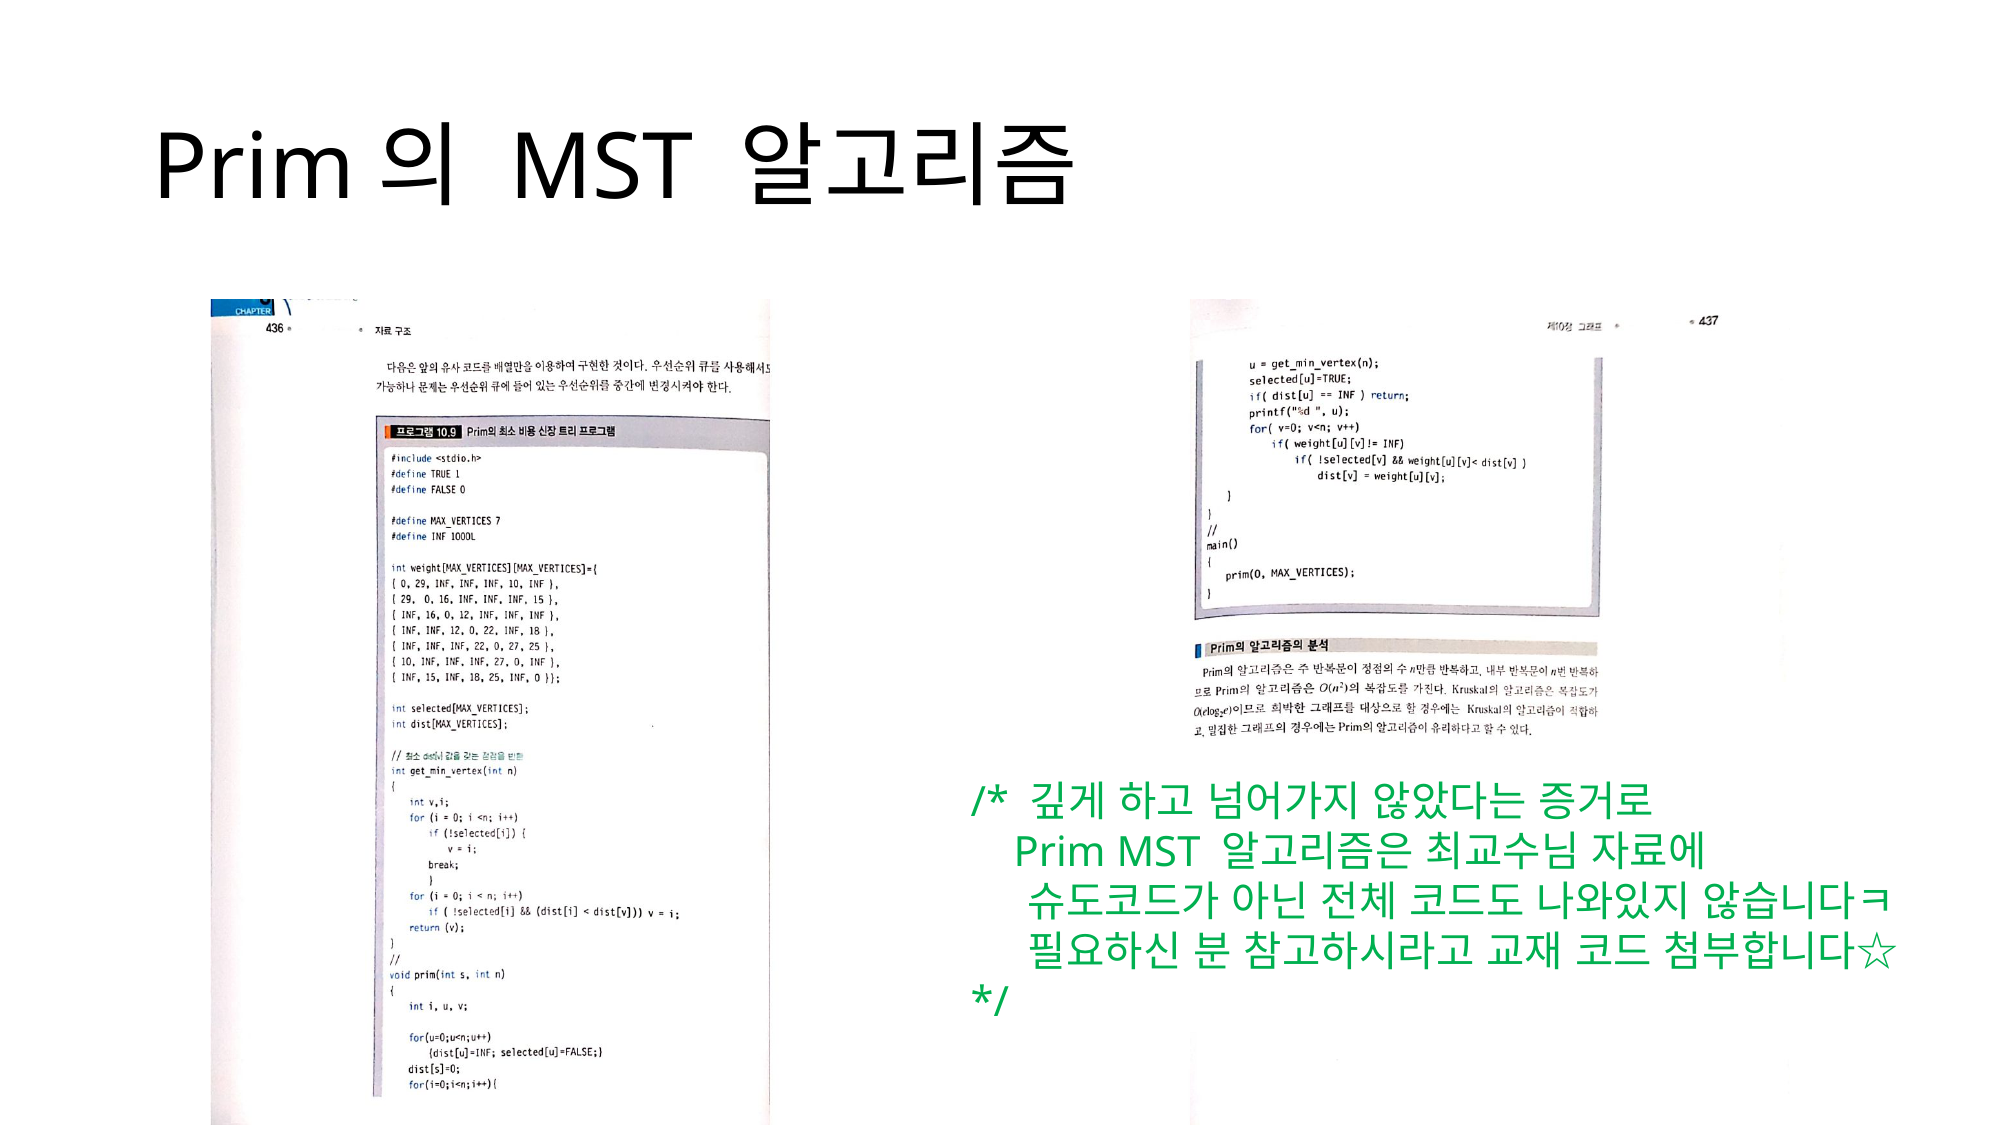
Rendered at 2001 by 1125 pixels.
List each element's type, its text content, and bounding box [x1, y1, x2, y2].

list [209, 299, 831, 1125]
text_box /* 깊게 하고 넘어가지 않았다는 증거로 Prim MST 알고리즘은 최교수님 자료에 슈도코드가 아닌 전체 코드도 나와있지 않습니다ㅋ 필요하신 분 참고하시라고 교재 코드 첨부합니다☆ */ [955, 767, 1169, 1033]
title Prim의 MST 알고리즘 [137, 59, 1863, 278]
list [1169, 299, 1790, 1125]
text_box /* 깊게 하고 넘어가지 않았다는 증거로 Prim MST 알고리즘은 최교수님 자료에 슈도코드가 아닌 전체 코드도 나와있지 않습니다ㅋ 필요하신 분 참고하시라고 교재 코드 첨부합니다☆ */ [1790, 767, 1914, 1033]
